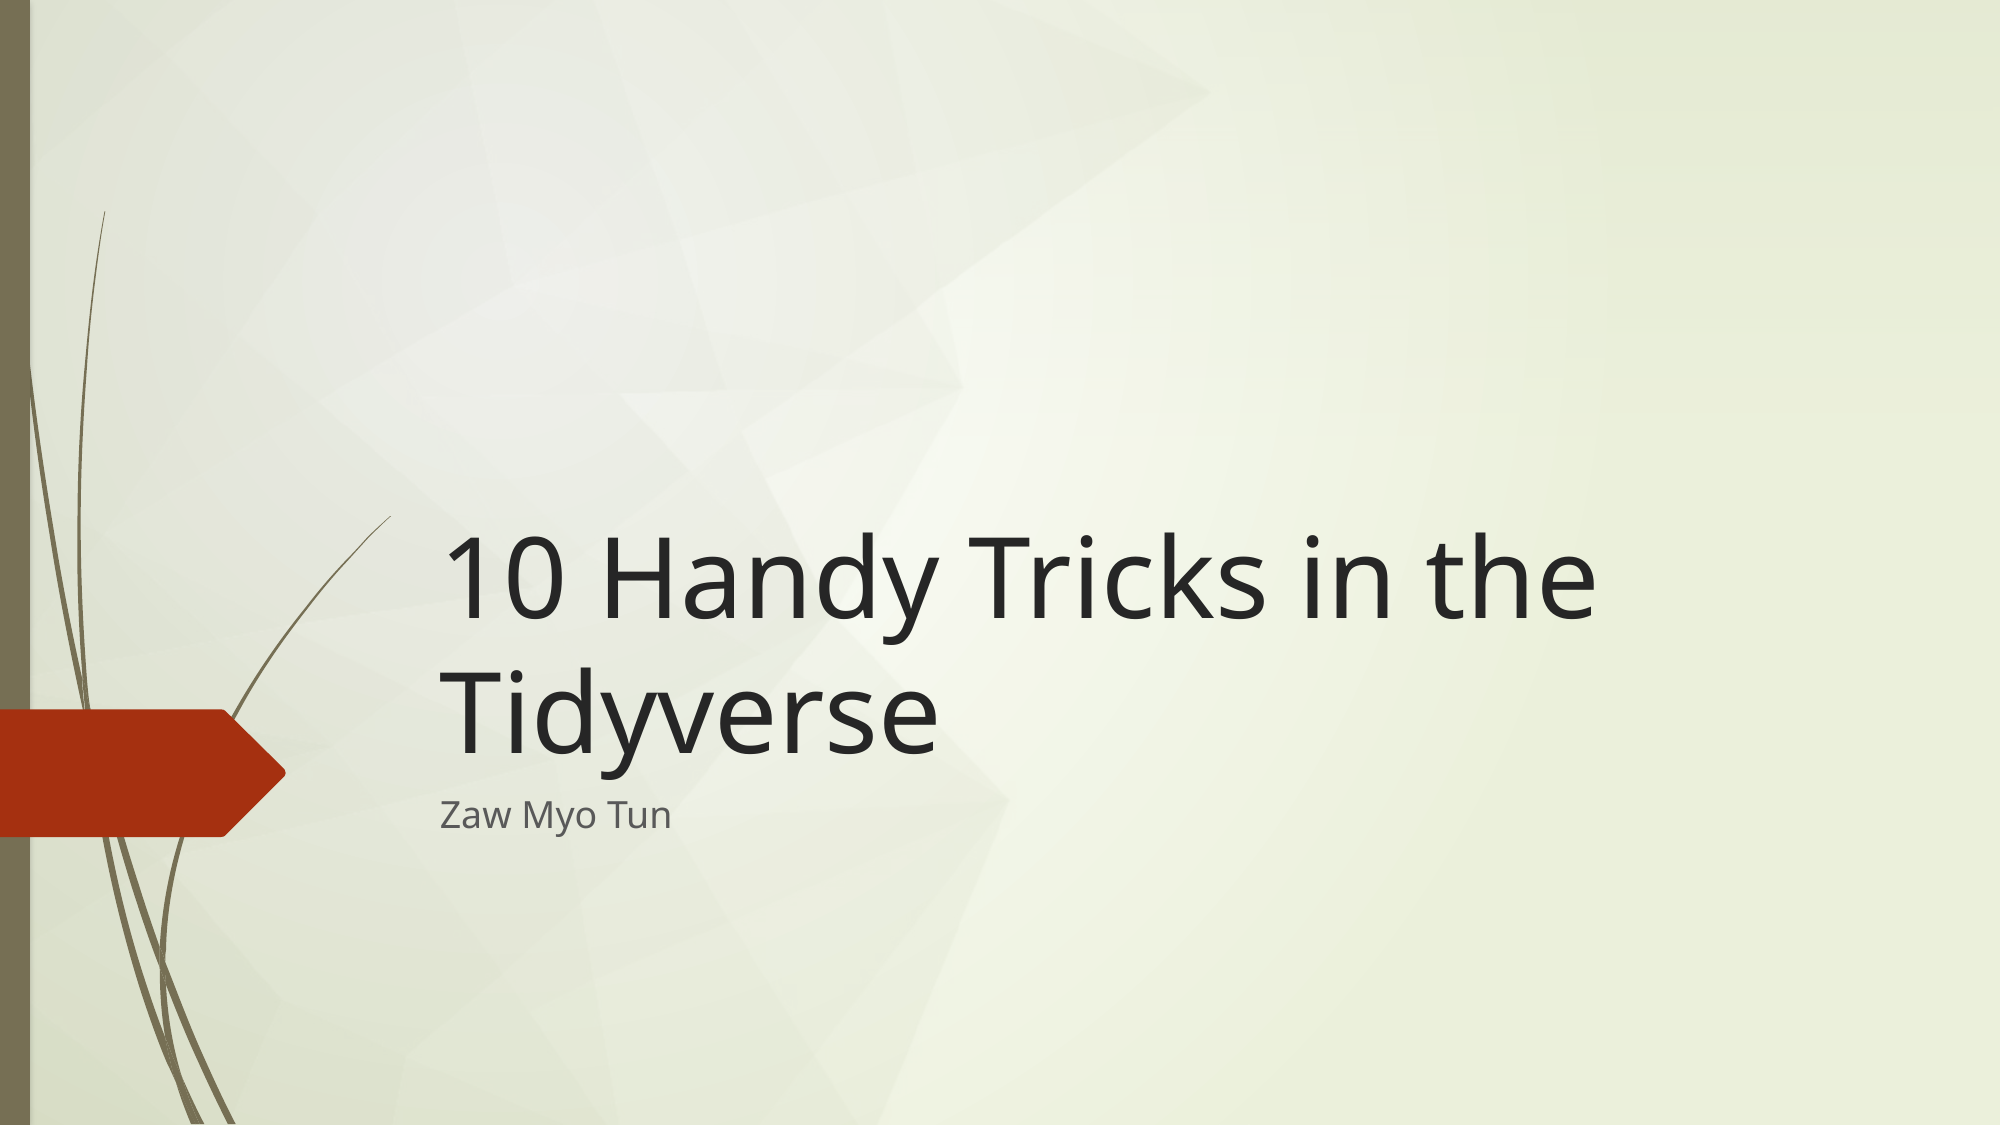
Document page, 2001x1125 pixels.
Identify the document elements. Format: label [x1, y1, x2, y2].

picture [0, 0, 4, 1125]
picture [392, 0, 2000, 1125]
text_box [4, 0, 392, 1125]
